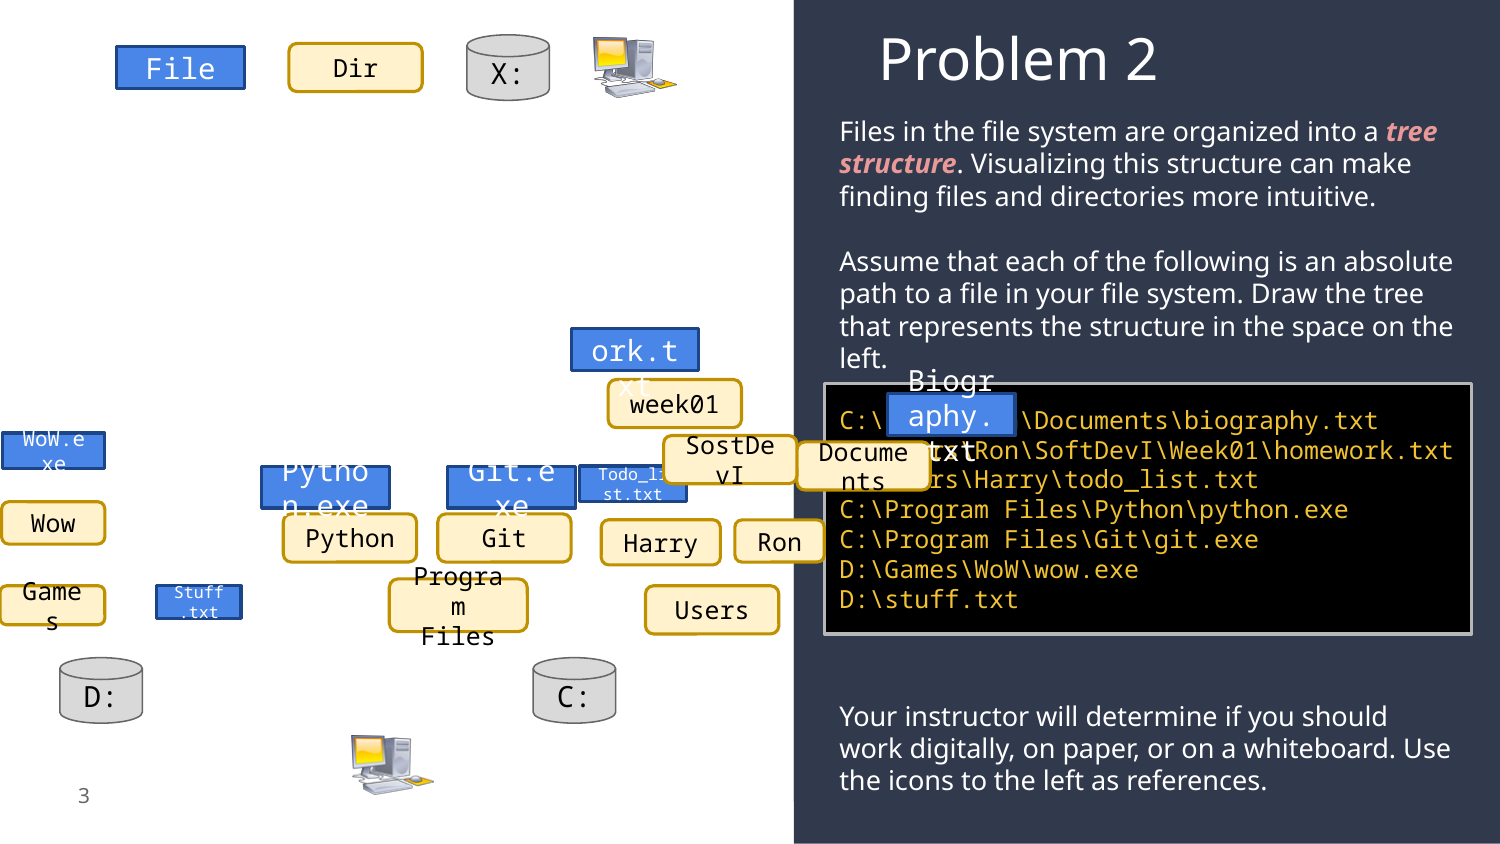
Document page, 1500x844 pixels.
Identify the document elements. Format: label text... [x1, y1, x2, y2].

text_box C: [533, 657, 616, 724]
text_box Git.exe [447, 466, 576, 508]
title Problem 2 [863, 7, 1472, 99]
text_box Wow [1, 501, 105, 545]
text_box X: [466, 34, 550, 101]
text_box Python.exe [261, 466, 390, 508]
text_box Biography.txt [887, 393, 1015, 436]
text_box Git [437, 513, 572, 563]
text_box D: [59, 657, 143, 724]
text_box week01 [608, 379, 742, 428]
text_box Program Files [389, 578, 528, 632]
text_box Homework.txt [571, 328, 699, 371]
text_box Harry [601, 519, 721, 565]
text_box Dir [288, 43, 423, 92]
text_box Documents [796, 441, 931, 491]
text_box Python [283, 513, 417, 563]
picture [593, 37, 677, 98]
picture [351, 735, 434, 795]
text_box File [116, 46, 245, 89]
text_box Ron [734, 519, 825, 563]
text_box Users [645, 585, 779, 634]
text_box Stuff.txt [156, 585, 242, 619]
slide_number 3 [14, 764, 105, 830]
text_box C:\Users\Ron\Documents\biography.txt C:\Users\Ron\SoftDevI\Week01\homework.txt C:\Users\Harry\todo_list.txt C:\Program Files\Python\python.exe C:\Program Files\Git\git.exe D:\Games\WoW\wow.exe D:\stuff.txt [824, 383, 1472, 634]
list Files in the file system are organized into a tree structure. Visualizing this structure can make finding files and directories more intuitive. Assume that each of the following is an absolute path to a file in your file system. Draw the tree that represents the structure in the space on the left. Your instructor will determine if you should work digitally, on paper, or on a whiteboard. Use the icons to the left as references. [824, 634, 1472, 812]
text_box Todo_list.txt [579, 466, 687, 502]
list Files in the file system are organized into a tree structure. Visualizing this structure can make finding files and directories more intuitive. Assume that each of the following is an absolute path to a file in your file system. Draw the tree that represents the structure in the space on the left. Your instructor will determine if you should work digitally, on paper, or on a whiteboard. Use the icons to the left as references. [824, 99, 1472, 383]
text_box Games [0, 585, 105, 625]
text_box WoW.exe [2, 432, 105, 469]
text_box SostDevI [663, 435, 797, 484]
